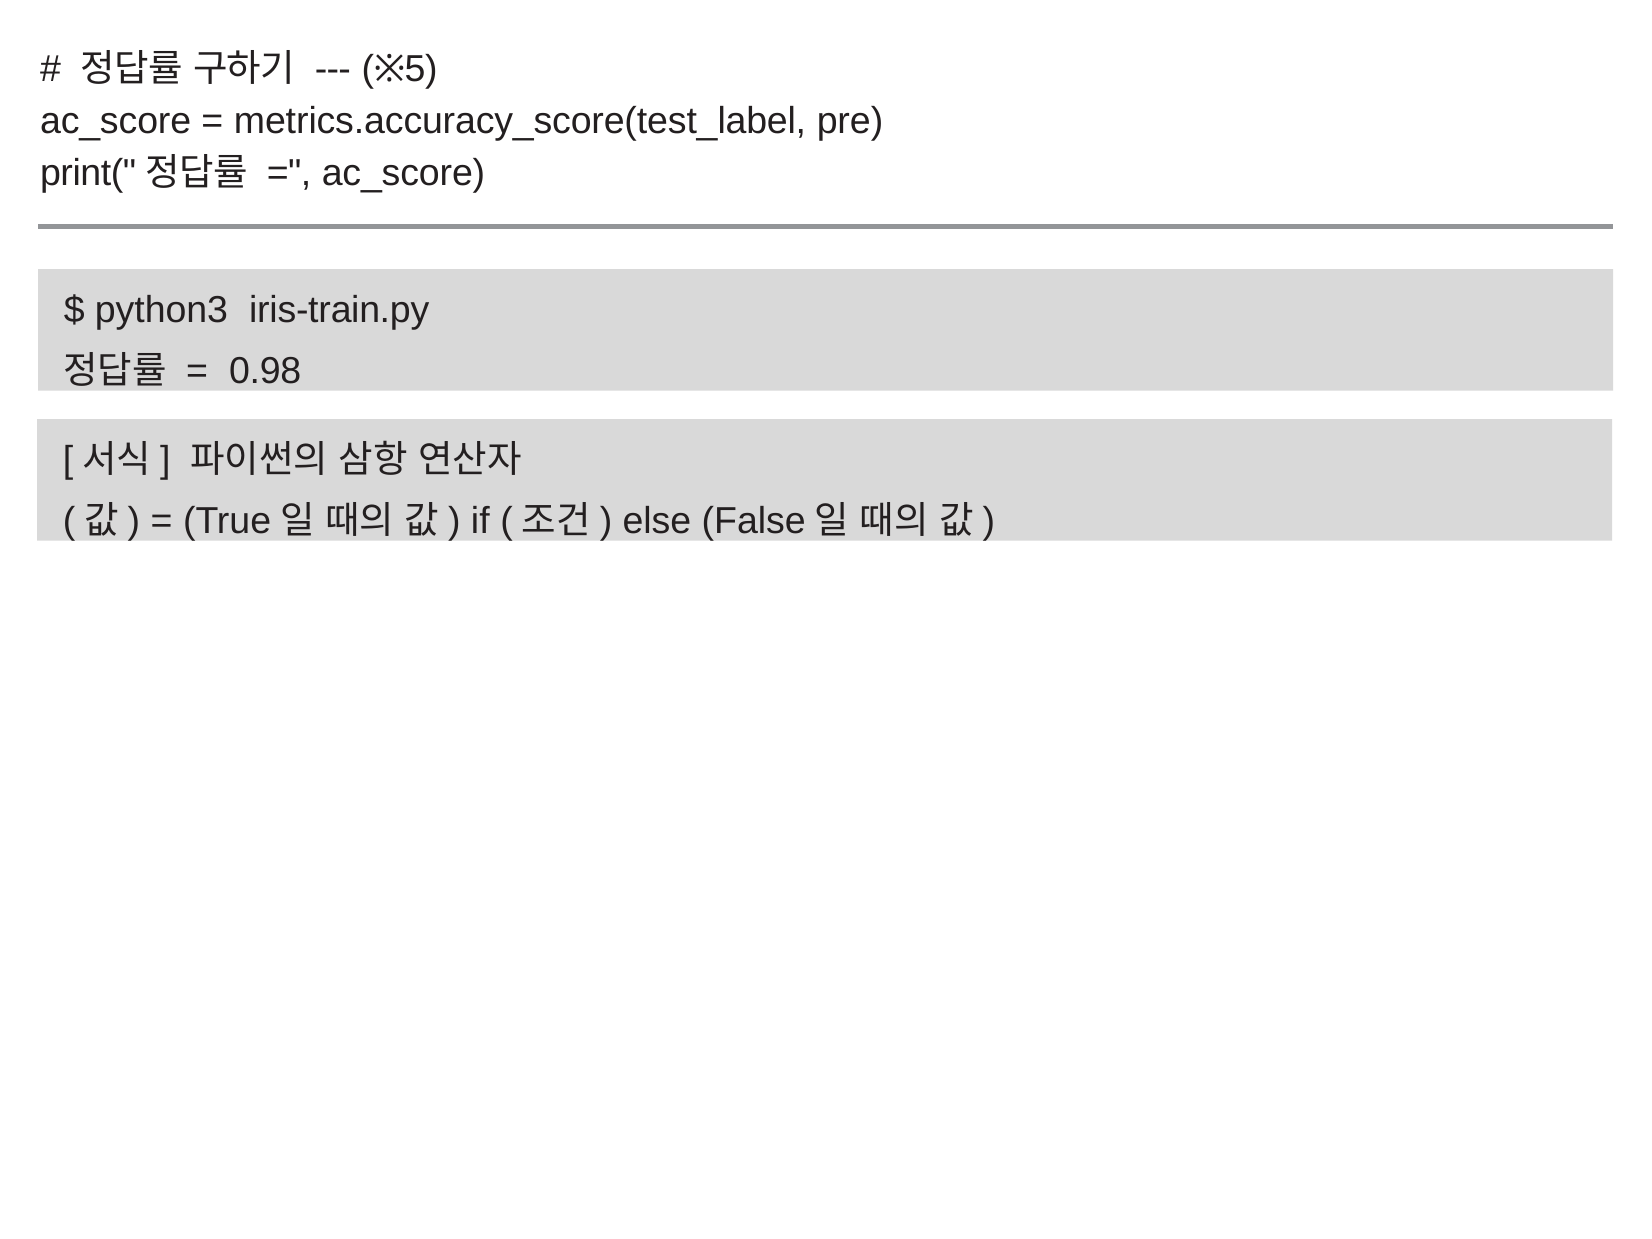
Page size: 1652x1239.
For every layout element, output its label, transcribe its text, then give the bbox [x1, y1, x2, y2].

text_box $ python3 iris-train.py 정답률 = 0.98 [38, 269, 1614, 391]
text_box # 정답률 구하기 --- (※5) ac_score = metrics.accuracy_score(test_label, pre) print("정답률 =", ac_score) [38, 44, 1639, 194]
text_box [서식] 파이썬의 삼항 연산자 (값) = (True일 때의 값) if (조건) else (False일 때의 값) [37, 419, 1613, 541]
